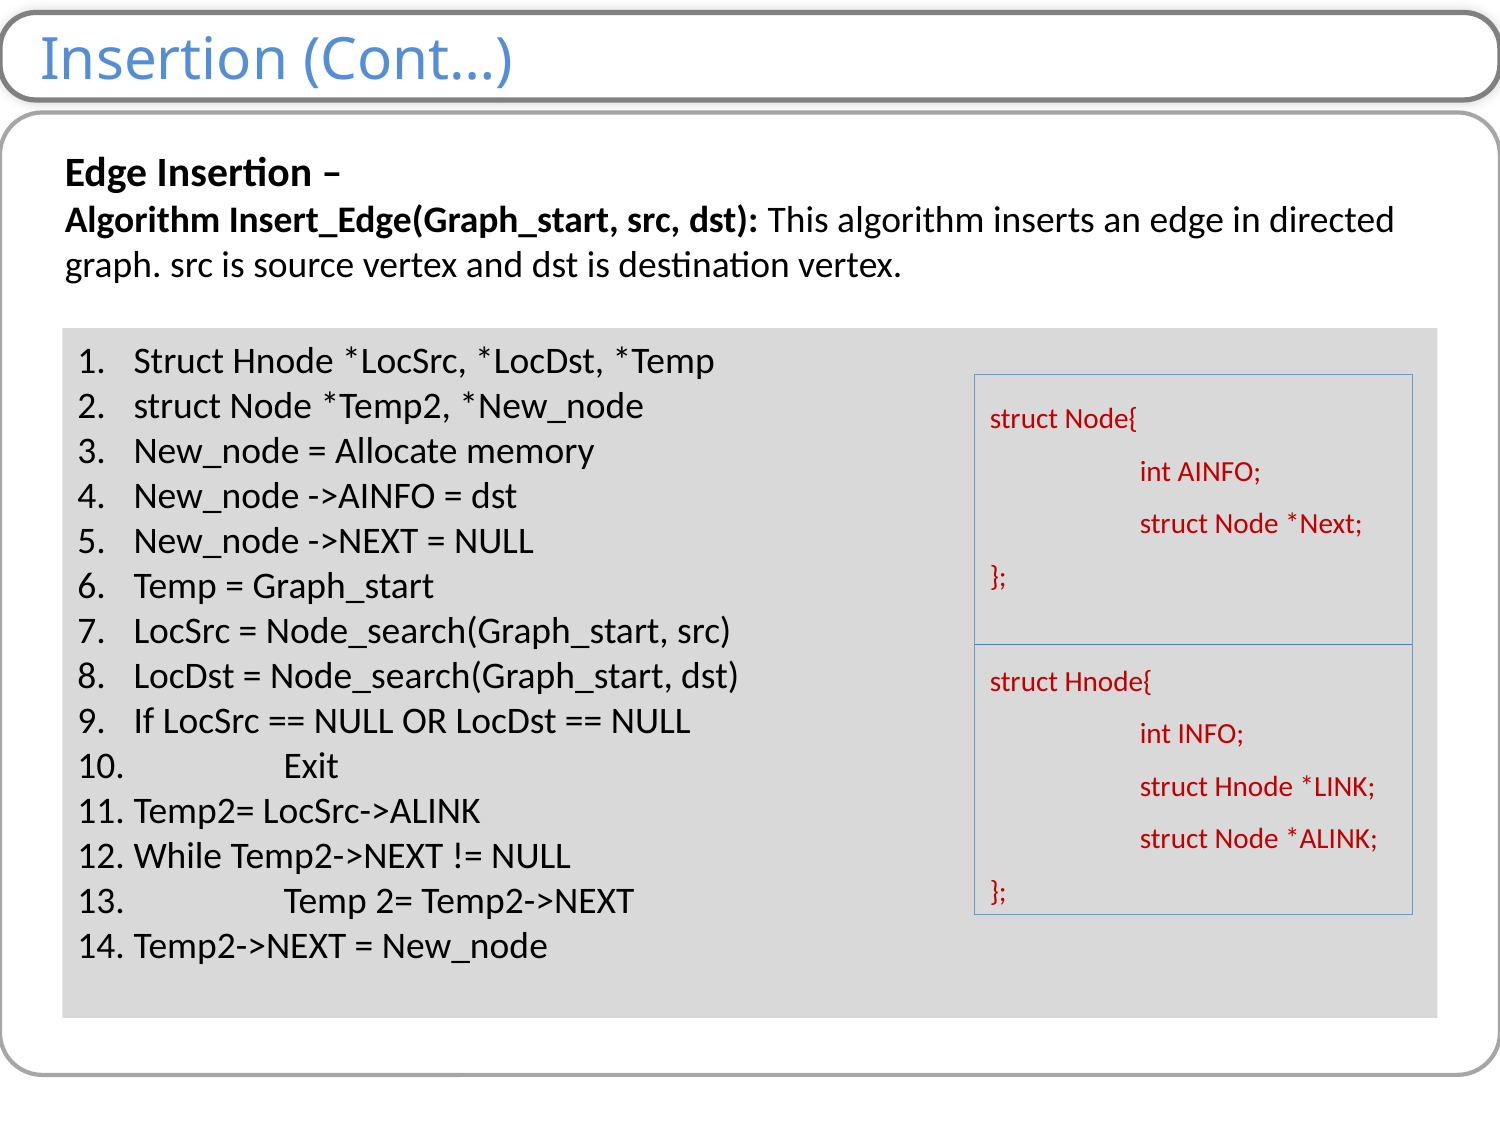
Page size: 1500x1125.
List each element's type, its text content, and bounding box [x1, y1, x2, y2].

text_box Struct Hnode *LocSrc, *LocDst, *Temp struct Node *Temp2, *New_node New_node = Allocate memory New_node ->AINFO = dst New_node ->NEXT = NULL Temp = Graph_start LocSrc = Node_search(Graph_start, src) LocDst = Node_search(Graph_start, dst) If LocSrc == NULL OR LocDst == NULL Exit Temp2= LocSrc->ALINK While Temp2->NEXT != NULL Temp 2= Temp2->NEXT Temp2->NEXT = New_node [62, 328, 1438, 1018]
text_box Insertion (Cont…) [0, 10, 1500, 103]
text_box struct Node{ int AINFO; struct Node *Next; }; struct Hnode{ int INFO; struct Hnode *LINK; struct Node *ALINK; }; [974, 649, 1413, 915]
text_box struct Node{ int AINFO; struct Node *Next; }; struct Hnode{ int INFO; struct Hnode *LINK; struct Node *ALINK; }; [974, 374, 1413, 647]
text_box Edge Insertion – Algorithm Insert_Edge(Graph_start, src, dst): This algorithm inserts an edge in directed graph. src is source vertex and dst is destination vertex. [50, 137, 1450, 293]
text_box [0, 111, 1500, 1078]
